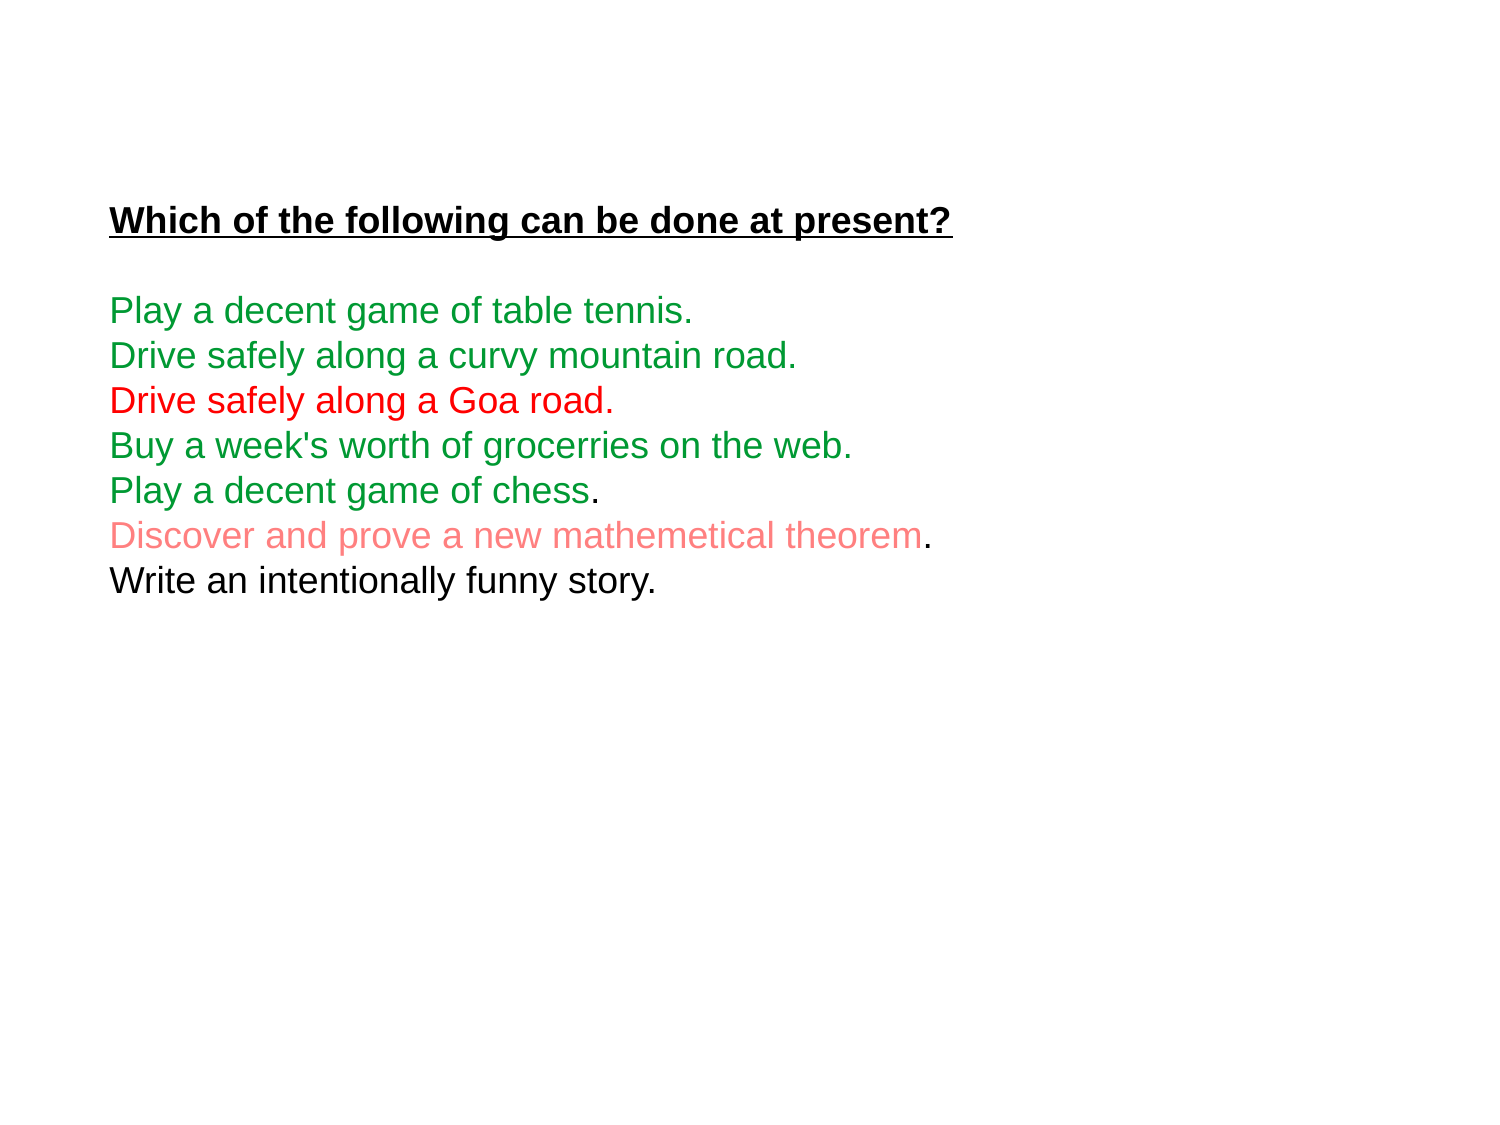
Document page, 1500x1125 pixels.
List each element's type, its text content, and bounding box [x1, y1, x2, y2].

text_box Which of the following can be done at present? Play a decent game of table tennis. Drive safely along a curvy mountain road. Drive safely along a Goa road. Buy a week's worth of grocerries on the web. Play a decent game of chess. Discover and prove a new mathemetical theorem. Write an intentionally funny story. [94, 188, 1394, 609]
